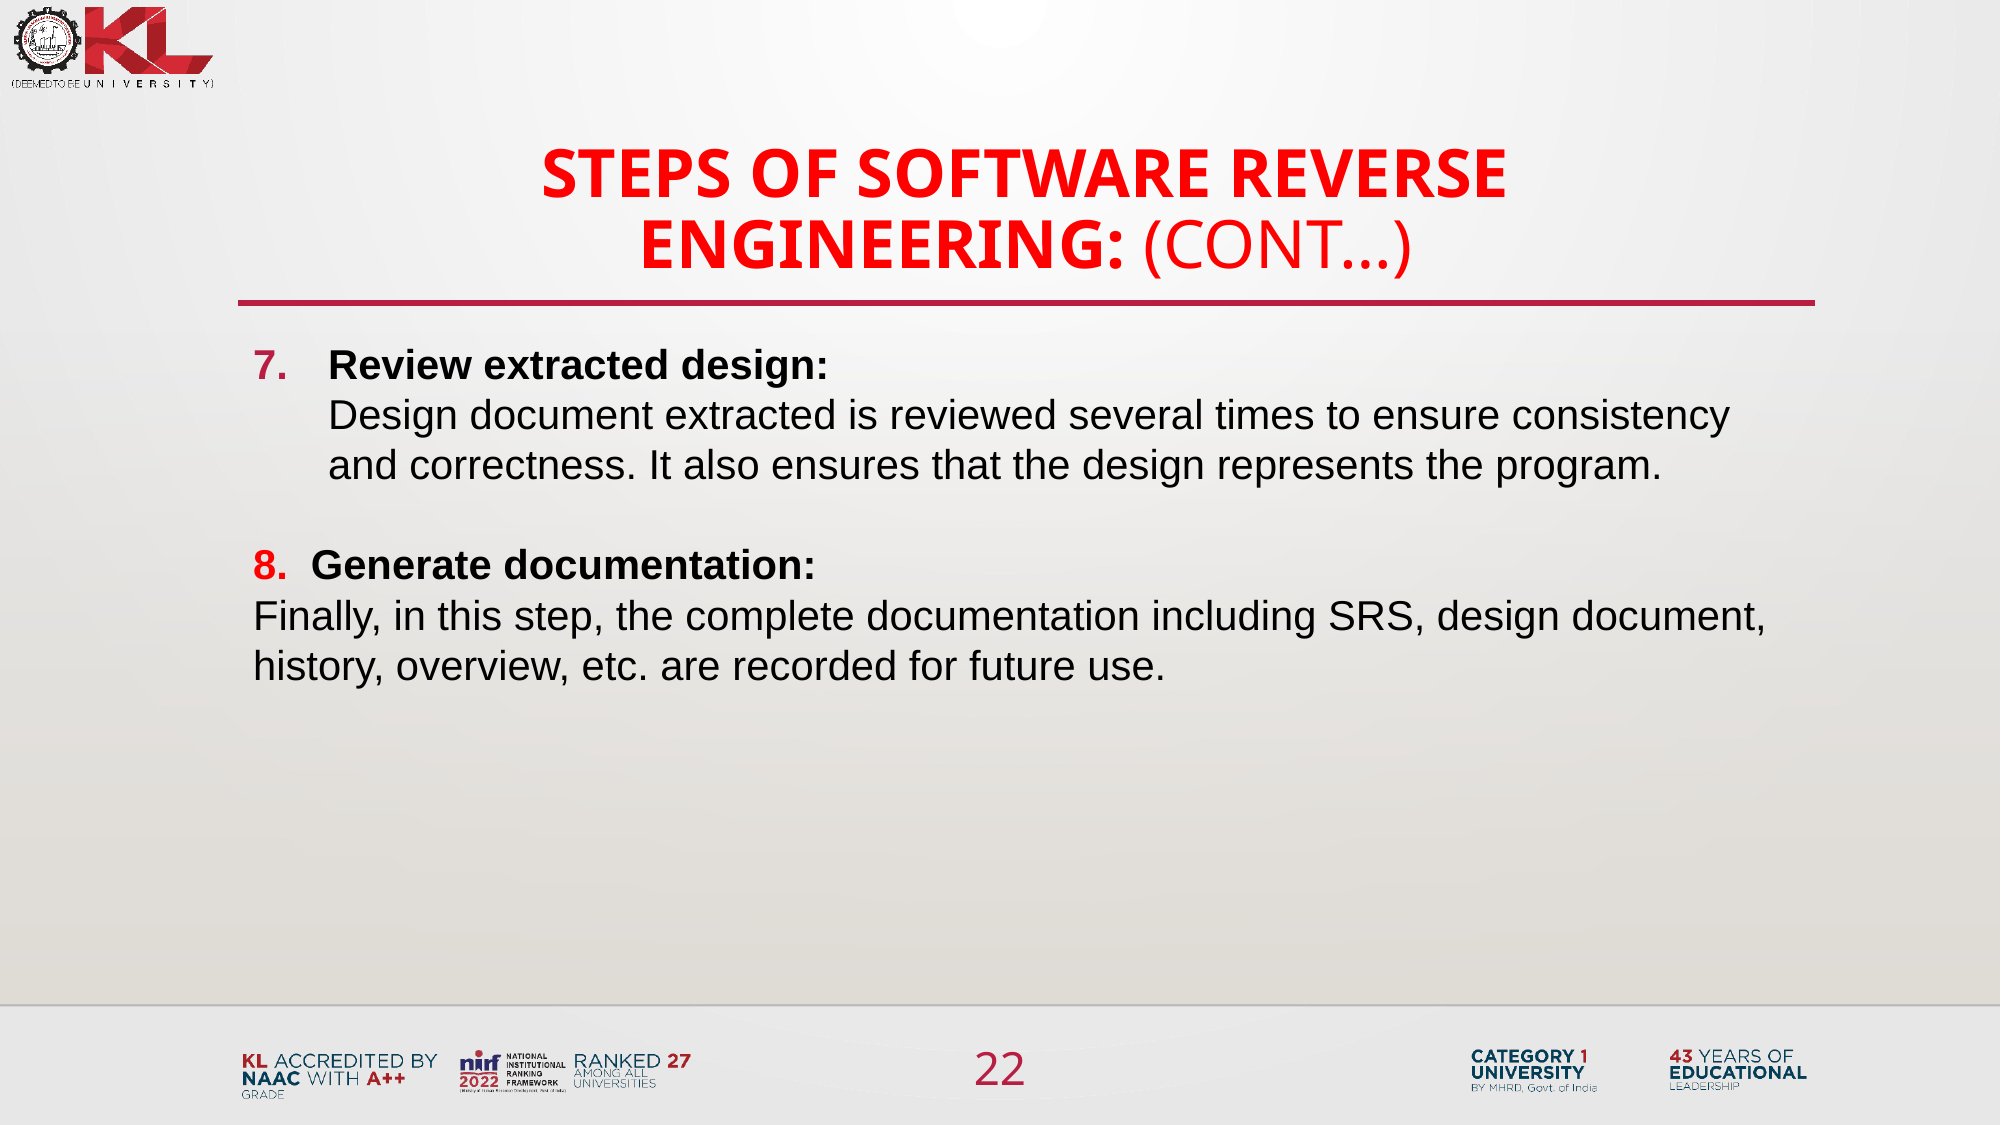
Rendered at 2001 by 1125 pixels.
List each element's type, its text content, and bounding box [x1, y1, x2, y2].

title Steps of Software Reverse Engineering: (Cont…) [238, 131, 1814, 305]
picture [12, 5, 213, 88]
list Review extracted design: Design document extracted is reviewed several times to ensure consistency and correctness. It also ensures that the design represents the program. 8. Generate documentation: Finally, in this step, the complete documentation including SRS, design document, history, overview, etc. are recorded for future use. [238, 330, 1814, 897]
slide_number 22 [933, 1031, 1067, 1115]
picture [238, 1045, 716, 1103]
picture [1447, 1045, 1814, 1101]
